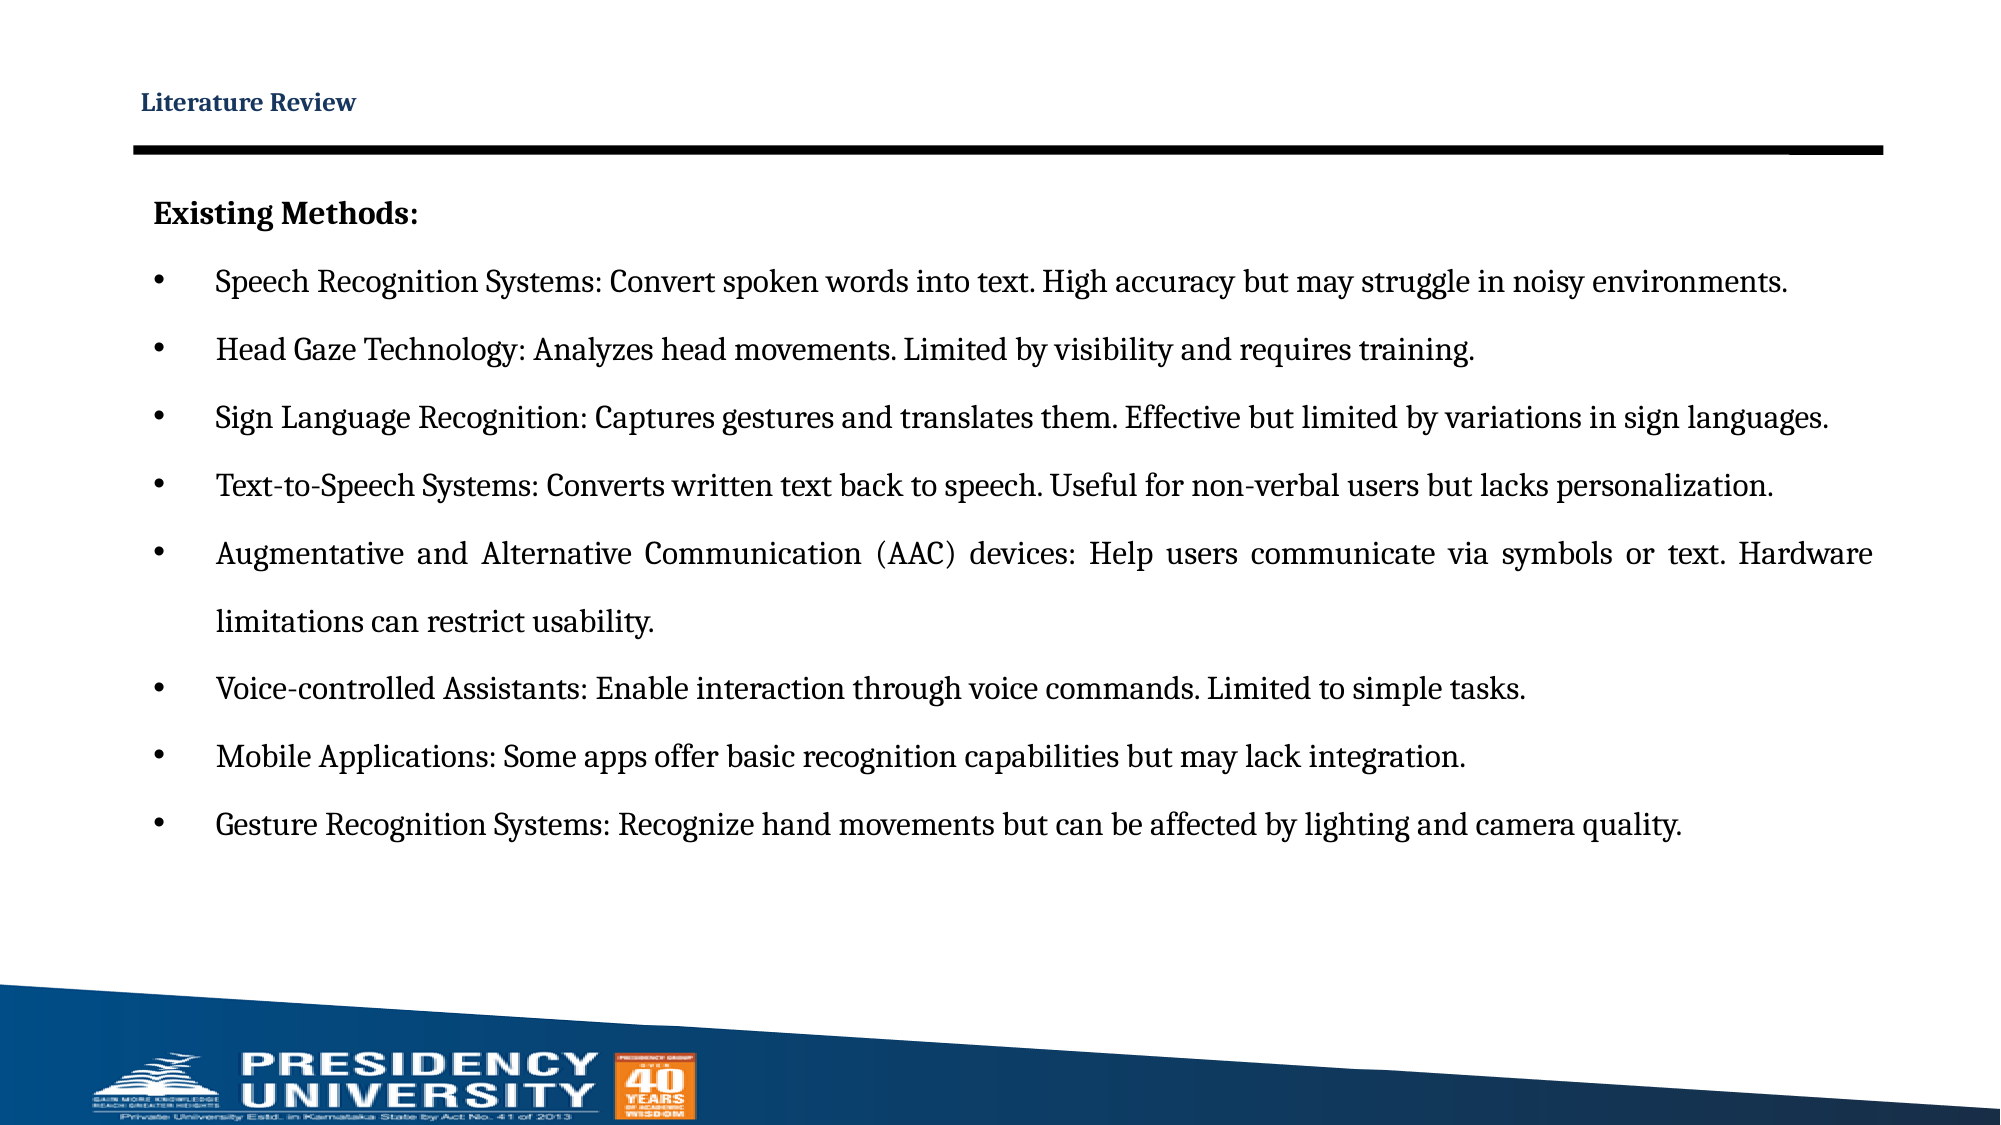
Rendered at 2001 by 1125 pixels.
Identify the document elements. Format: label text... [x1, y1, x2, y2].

title Literature Review [132, 44, 1884, 126]
list Existing Methods: Speech Recognition Systems: Convert spoken words into text. High accuracy but may struggle in noisy environments. Head Gaze Technology: Analyzes head movements. Limited by visibility and requires training. Sign Language Recognition: Captures gestures and translates them. Effective but limited by variations in sign languages. Text-to-Speech Systems: Converts written text back to speech. Useful for non-verbal users but lacks personalization. Augmentative and Alternative Communication (AAC) devices: Help users communicate via symbols or text. Hardware limitations can restrict usability. Voice-controlled Assistants: Enable interaction through voice commands. Limited to simple tasks. Mobile Applications: Some apps offer basic recognition capabilities but may lack integration. Gesture Recognition Systems: Recognize hand movements but can be affected by lighting and camera quality. [132, 155, 1884, 970]
picture [0, 982, 2000, 1125]
